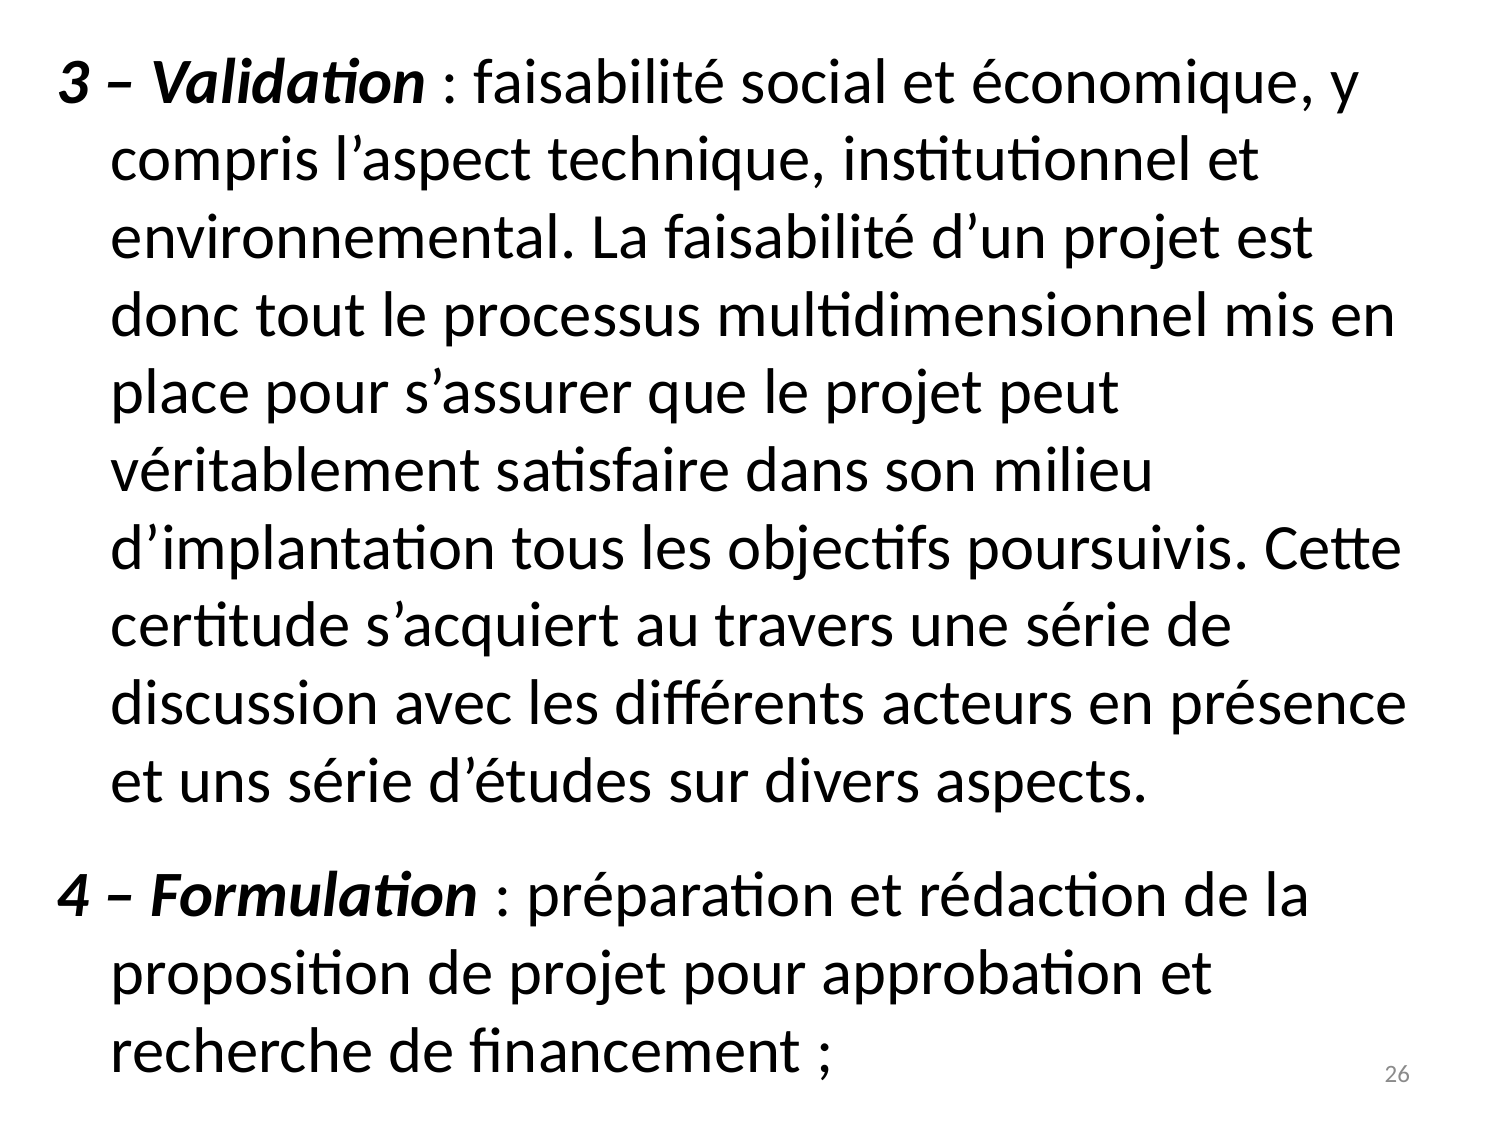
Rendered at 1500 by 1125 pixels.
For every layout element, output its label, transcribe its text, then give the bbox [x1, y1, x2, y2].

slide_number 26 [1074, 1042, 1425, 1103]
list 3 – Validation : faisabilité social et économique, y compris l’aspect technique, institutionnel et environnemental. La faisabilité d’un projet est donc tout le processus multidimensionnel mis en place pour s’assurer que le projet peut véritablement satisfaire dans son milieu d’implantation tous les objectifs poursuivis. Cette certitude s’acquiert au travers une série de discussion avec les différents acteurs en présence et uns série d’études sur divers aspects. 4 – Formulation : préparation et rédaction de la proposition de projet pour approbation et recherche de financement ; [41, 30, 1459, 1094]
